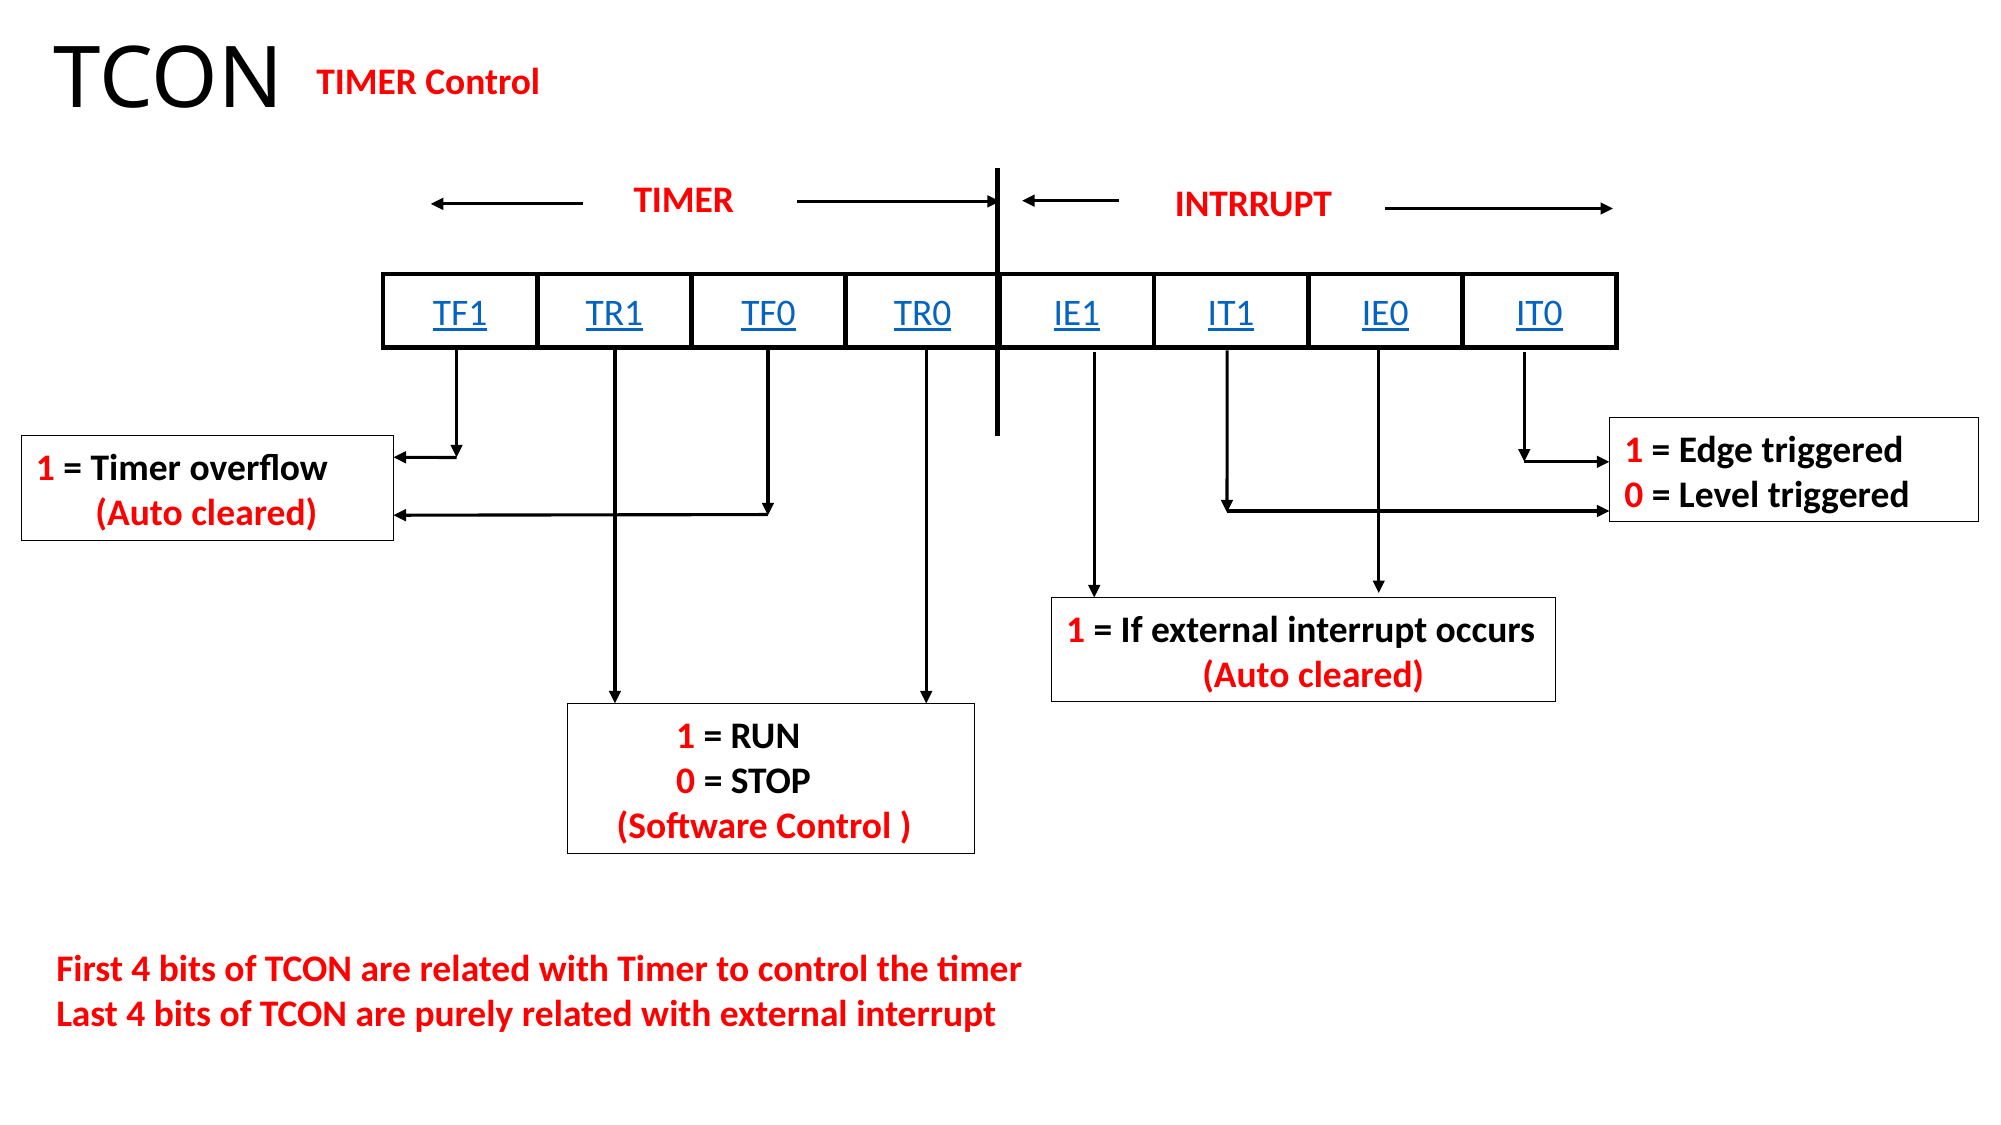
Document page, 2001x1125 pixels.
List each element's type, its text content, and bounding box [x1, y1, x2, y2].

text_box TCON [38, 20, 308, 139]
text_box First 4 bits of TCON are related with Timer to control the timer Last 4 bits of TCON are purely related with external interrupt [41, 936, 1653, 1042]
text_box TIMER Control [290, 49, 567, 109]
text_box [21, 167, 1979, 855]
